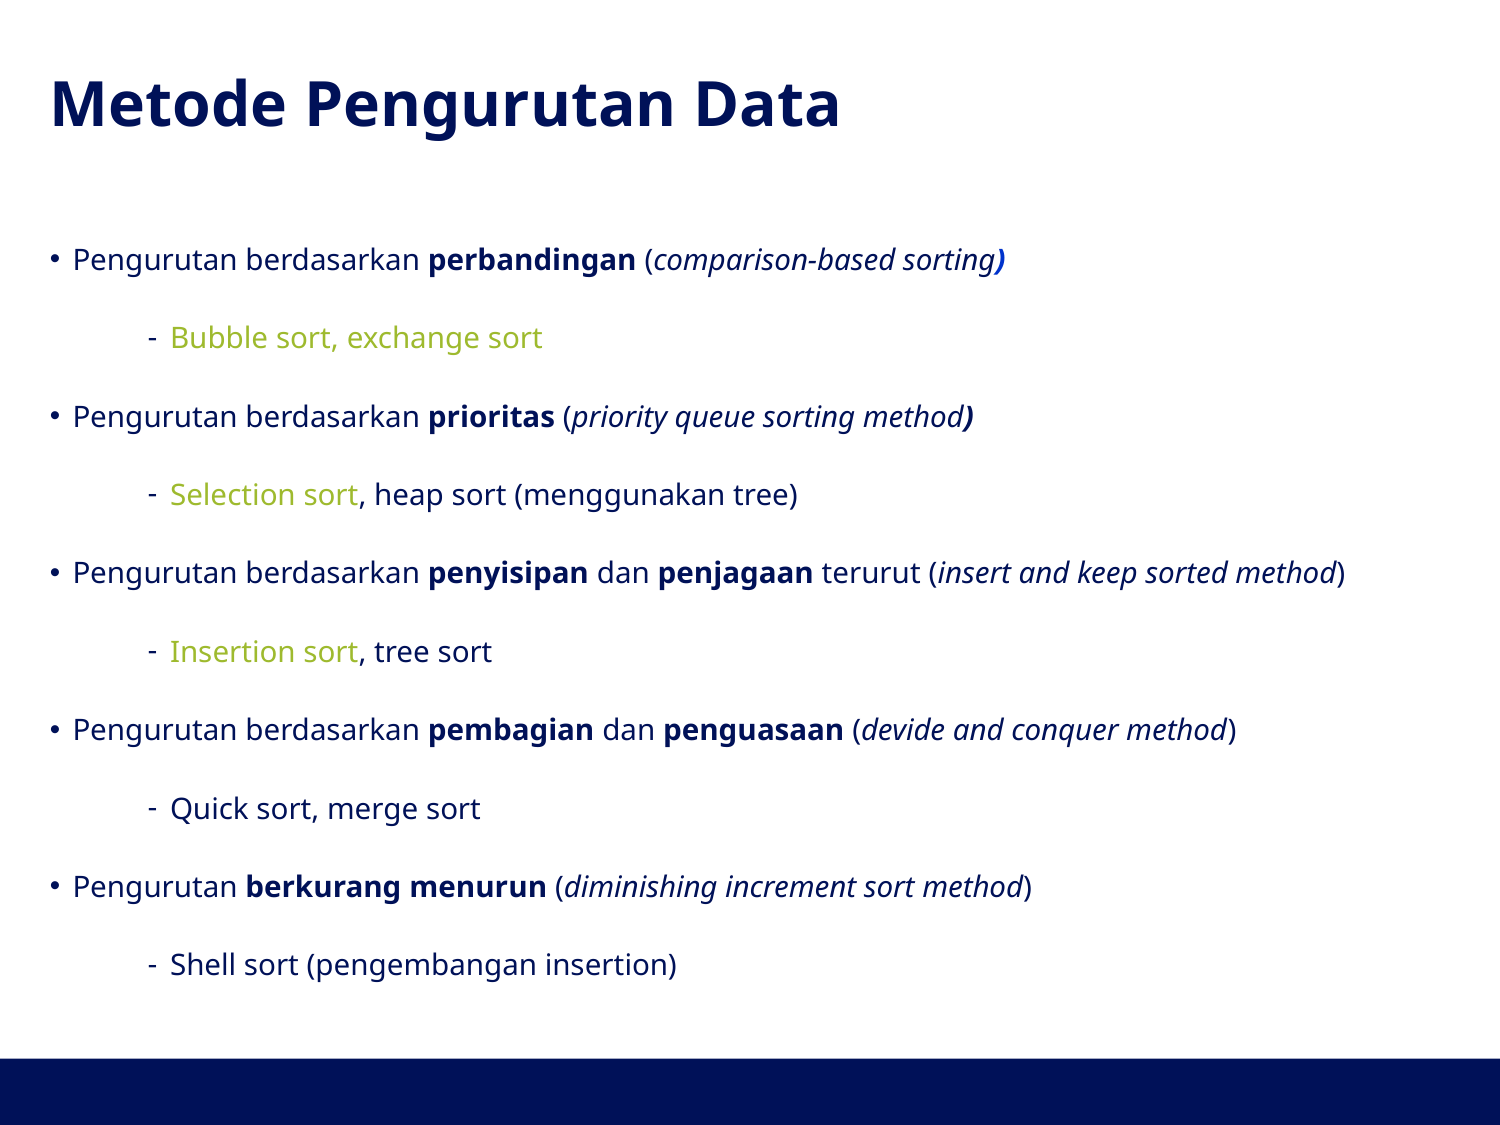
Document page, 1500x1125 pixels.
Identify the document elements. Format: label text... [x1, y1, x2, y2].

list Pengurutan berdasarkan perbandingan (comparison-based sorting) Bubble sort, exchange sort Pengurutan berdasarkan prioritas (priority queue sorting method) Selection sort, heap sort (menggunakan tree) Pengurutan berdasarkan penyisipan dan penjagaan terurut (insert and keep sorted method) Insertion sort, tree sort Pengurutan berdasarkan pembagian dan penguasaan (devide and conquer method) Quick sort, merge sort Pengurutan berkurang menurun (diminishing increment sort method) Shell sort (pengembangan insertion) [49, 205, 1451, 993]
title Metode Pengurutan Data [49, 66, 1451, 138]
